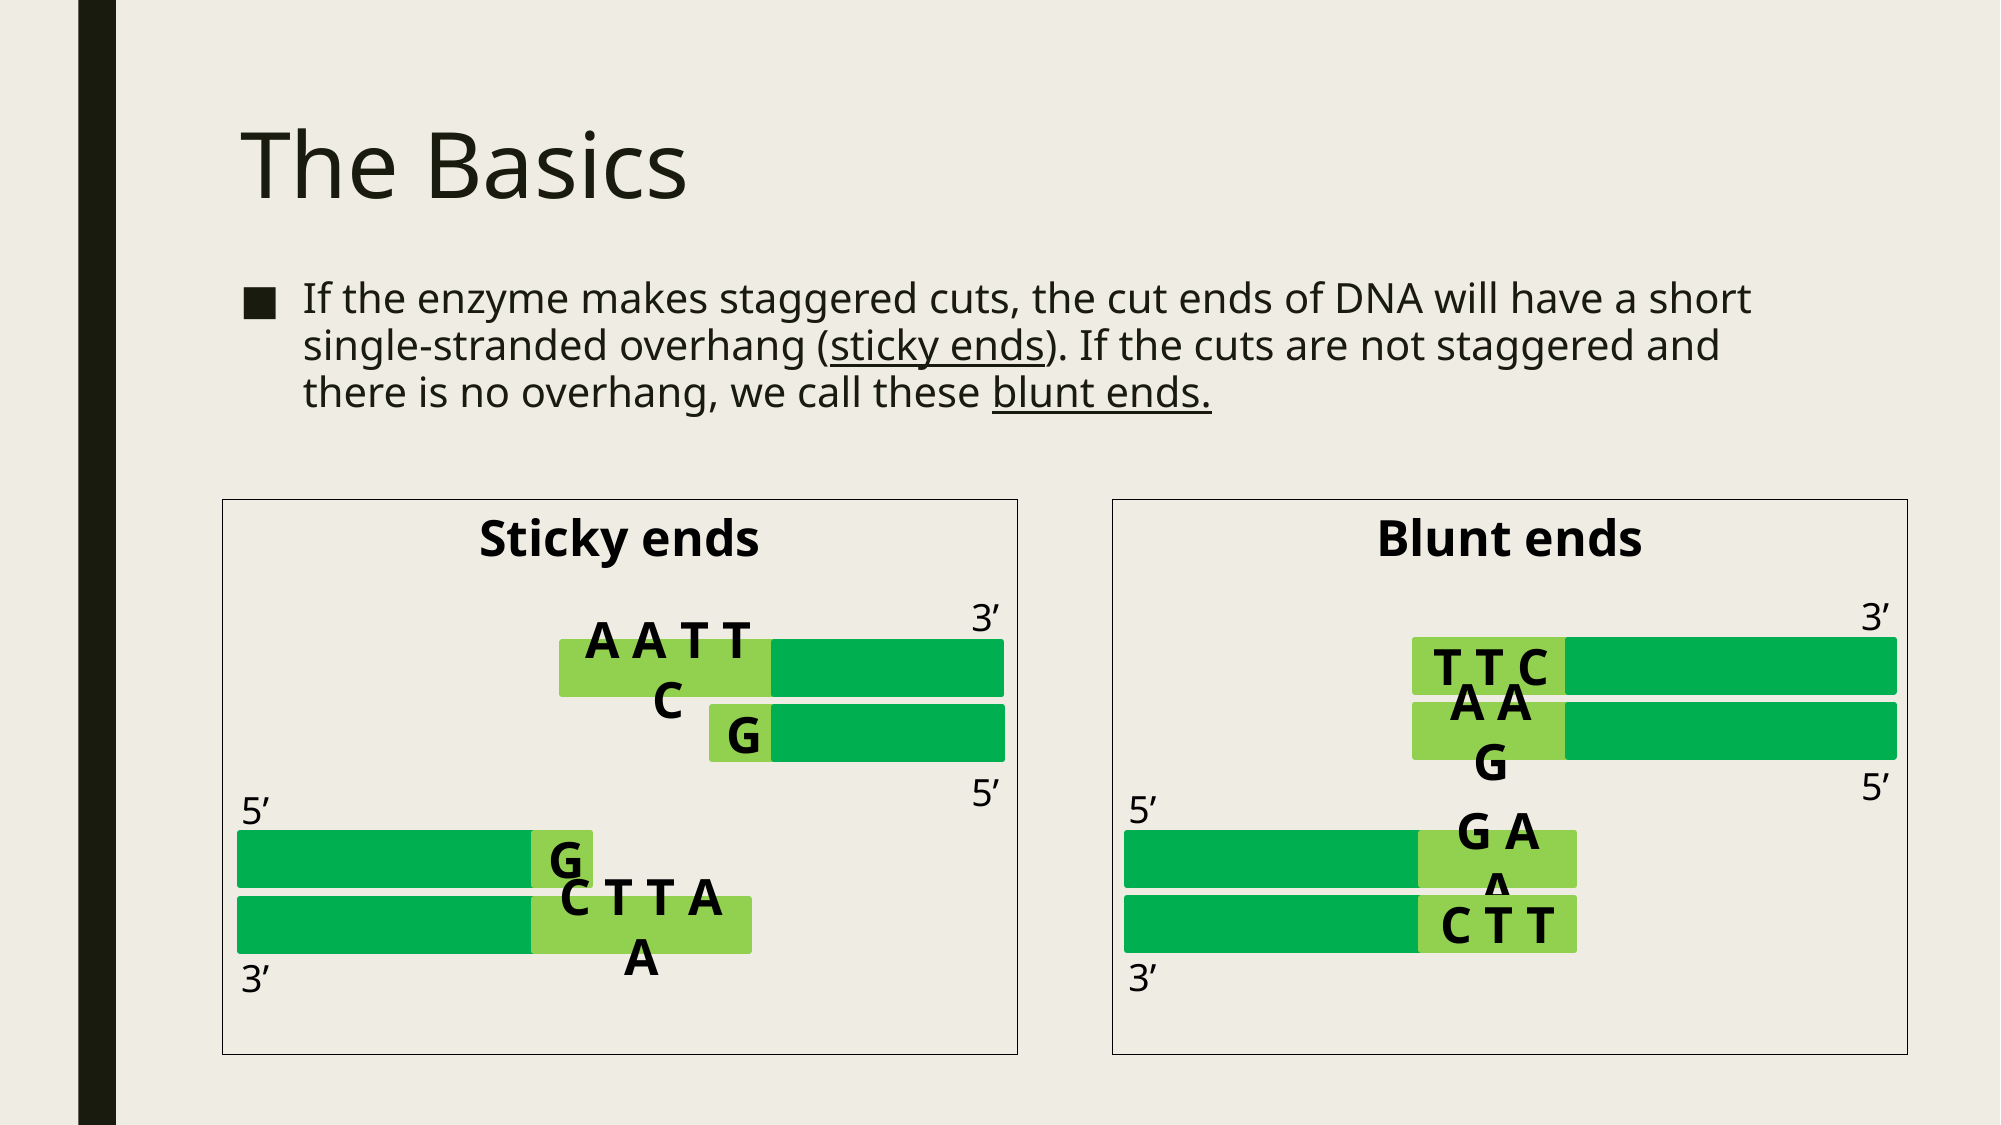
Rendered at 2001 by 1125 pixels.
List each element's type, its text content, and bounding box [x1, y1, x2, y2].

text_box 3’ [1846, 585, 1905, 646]
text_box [562, 586, 1017, 823]
text_box Sticky ends [222, 499, 1018, 1055]
text_box T T C [1412, 637, 1565, 695]
text_box 3’ [1113, 946, 1172, 1007]
text_box 5’ [1113, 778, 1172, 839]
text_box [1565, 637, 1897, 695]
text_box [1565, 702, 1897, 760]
text_box 5’ [1846, 755, 1905, 815]
text_box [1124, 830, 1418, 888]
list If the enzyme makes staggered cuts, the cut ends of DNA will have a short single-stranded overhang (sticky ends). If the cuts are not staggered and there is no overhang, we call these blunt ends. [225, 268, 1800, 857]
text_box C T T [1418, 895, 1577, 953]
text_box A A G [1412, 702, 1566, 760]
text_box Blunt ends [1112, 499, 1908, 1055]
text_box [1124, 895, 1418, 953]
text_box G A A [1418, 830, 1577, 888]
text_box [224, 779, 750, 1009]
title The Basics [225, 112, 1800, 268]
